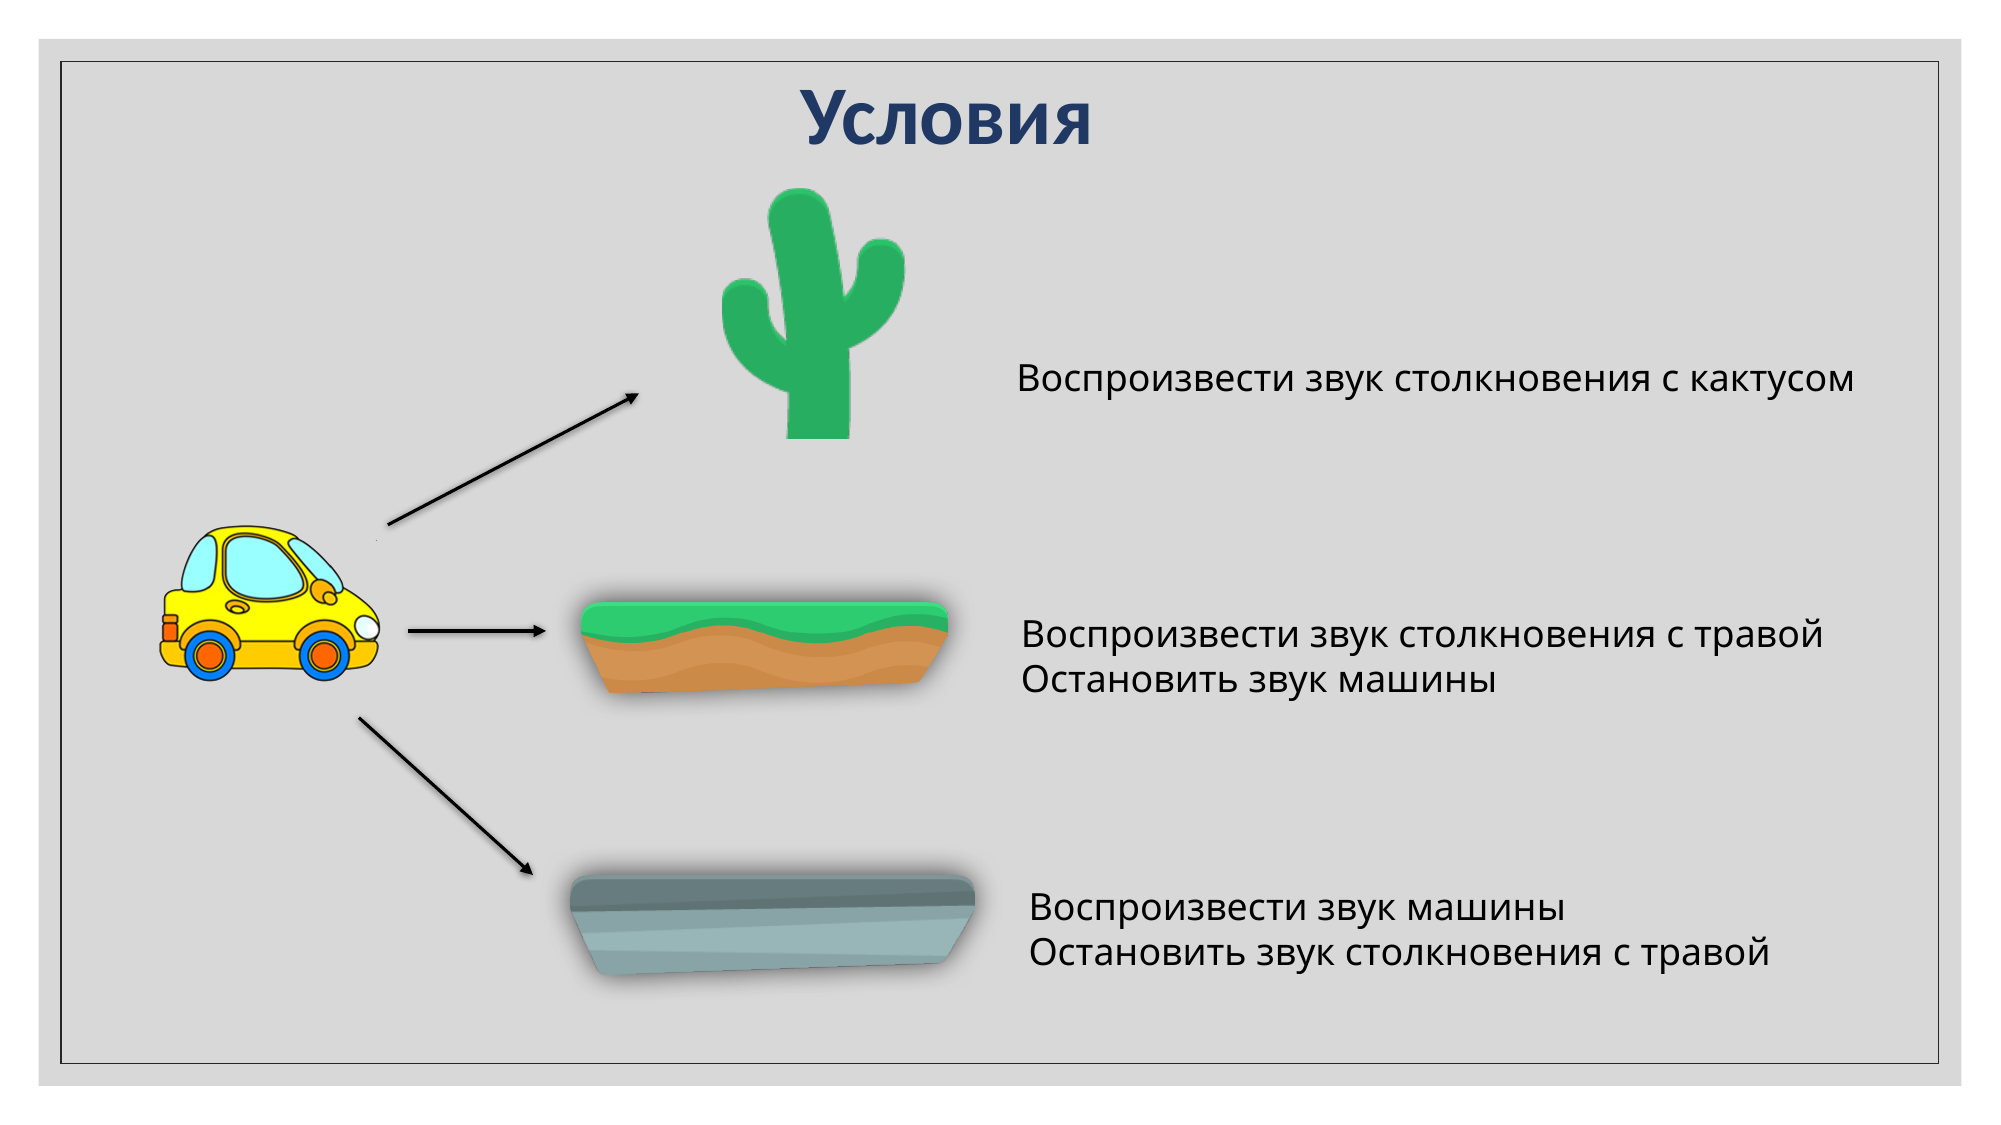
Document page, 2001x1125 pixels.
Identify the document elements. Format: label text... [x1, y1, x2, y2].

picture [581, 602, 948, 693]
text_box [387, 393, 639, 525]
picture [570, 875, 975, 976]
text_box Условия [300, 48, 1594, 174]
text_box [358, 717, 533, 875]
picture [86, 446, 453, 732]
text_box Воспроизвести звук машины Остановить звук столкновения с травой [1013, 875, 1787, 980]
text_box Воспроизвести звук столкновения с кактусом [1001, 346, 1872, 407]
picture [722, 188, 906, 439]
text_box Воспроизвести звук столкновения с травой Остановить звук машины [1006, 602, 1840, 707]
